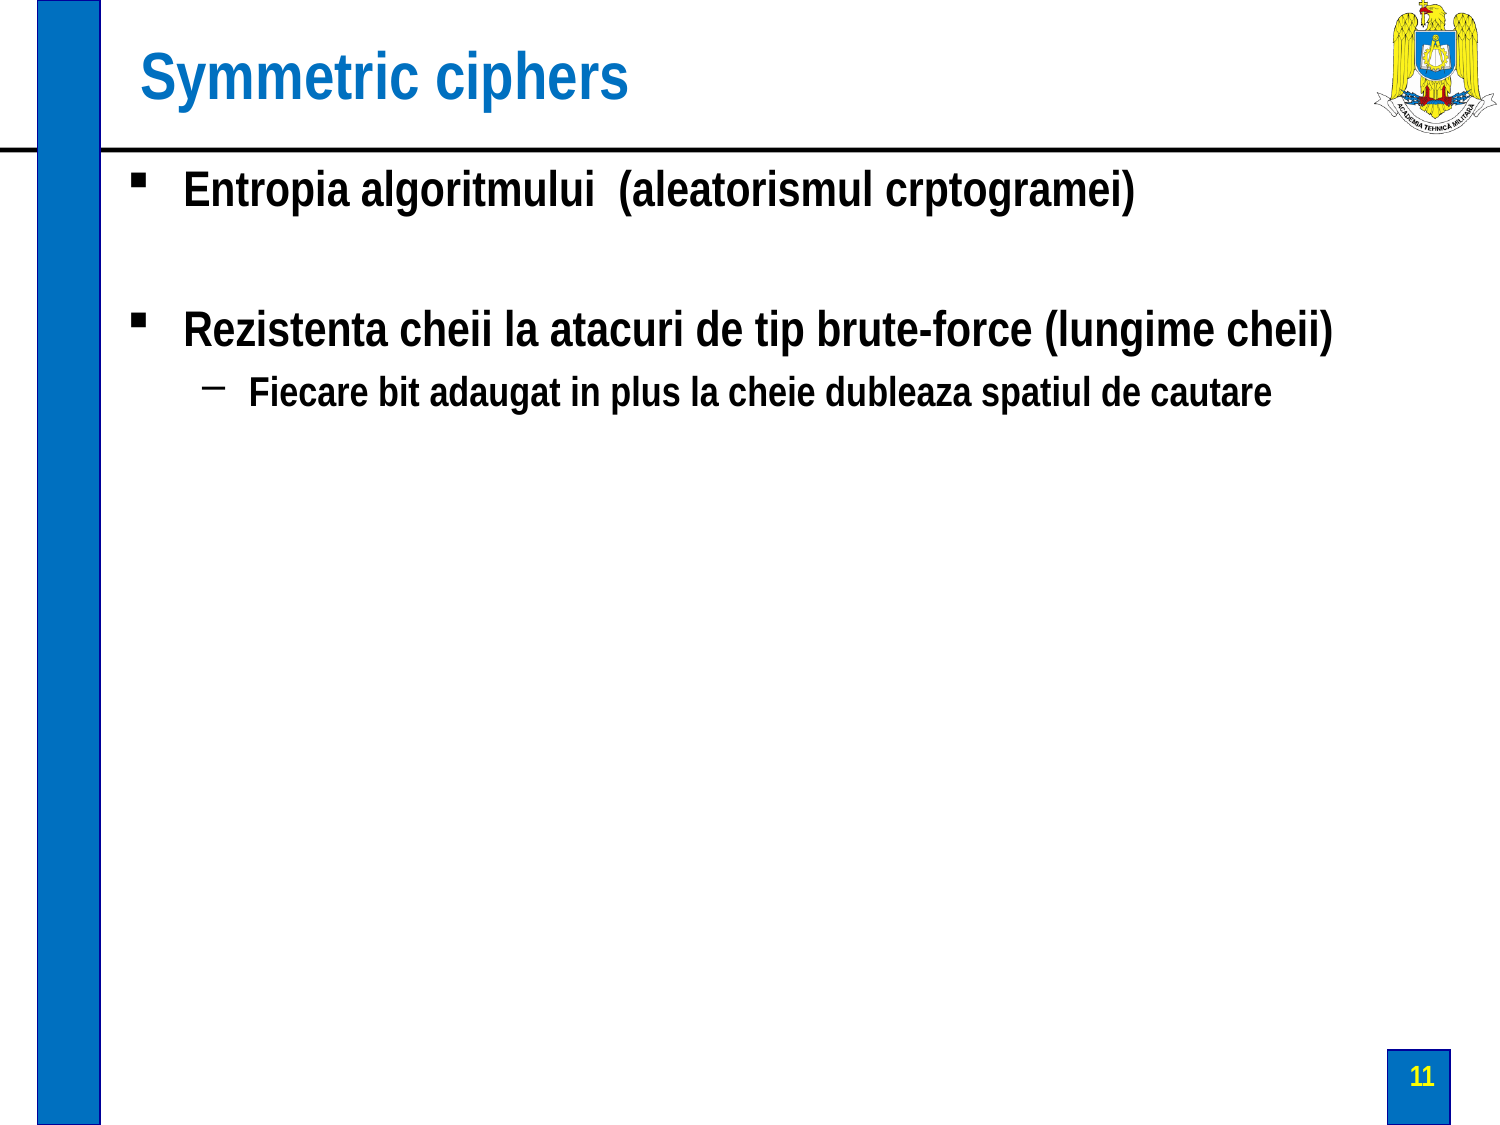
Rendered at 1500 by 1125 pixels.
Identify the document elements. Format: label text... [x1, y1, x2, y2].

list Entropia algoritmului (aleatorismul crptogramei) Rezistenta cheii la atacuri de tip brute-force (lungime cheii) Fiecare bit adaugat in plus la cheie dubleaza spatiul de cautare [112, 149, 1483, 1125]
slide_number 11 [1374, 1049, 1451, 1101]
title Symmetric ciphers [125, 10, 1376, 136]
picture [1374, 0, 1500, 137]
